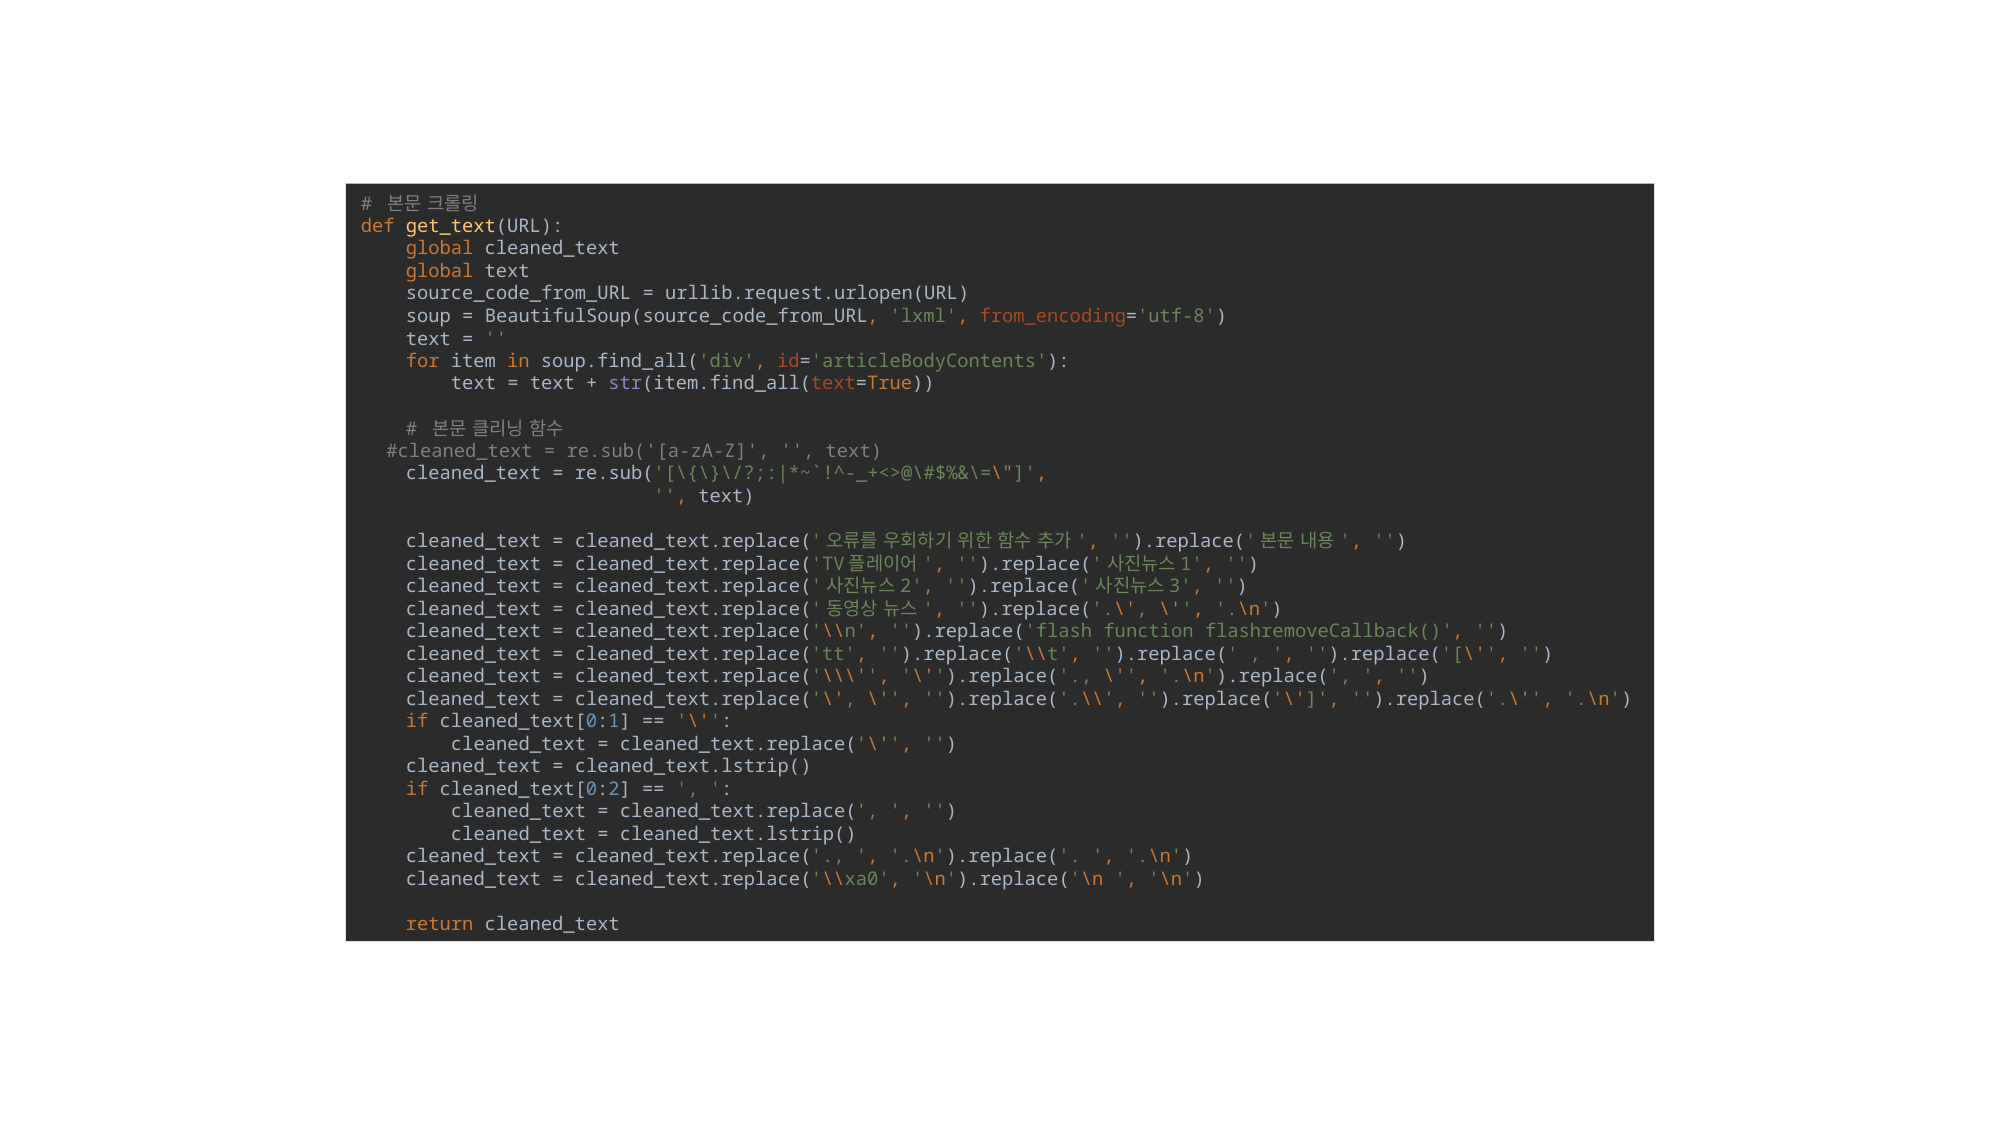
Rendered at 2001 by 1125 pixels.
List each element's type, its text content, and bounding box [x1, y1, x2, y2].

text_box # 본문 크롤링 def get_text(URL): global cleaned_text global text source_code_from_URL = urllib.request.urlopen(URL) soup = BeautifulSoup(source_code_from_URL, 'lxml', from_encoding='utf-8') text = '' for item in soup.find_all('div', id='articleBodyContents'): text = text + str(item.find_all(text=True)) # 본문 클리닝 함수 #cleaned_text = re.sub('[a-zA-Z]', '', text) cleaned_text = re.sub('[\{\}\/?;:|*~`!^-_+<>@\#$%&\=\"]', '', text) cleaned_text = cleaned_text.replace('오류를 우회하기 위한 함수 추가', '').replace('본문 내용', '') cleaned_text = cleaned_text.replace('TV플레이어', '').replace('사진뉴스1', '') cleaned_text = cleaned_text.replace('사진뉴스2', '').replace('사진뉴스3', '') cleaned_text = cleaned_text.replace('동영상 뉴스', '').replace('.\', \'', '.\n') cleaned_text = cleaned_text.replace('\\n', '').replace('flash function flashremoveCallback()', '') cleaned_text = cleaned_text.replace('tt', '').replace('\\t', '').replace(' , ', '').replace('[\'', '') cleaned_text = cleaned_text.replace('\\\'', '\'').replace('., \'', '.\n').replace(', ', '') cleaned_text = cleaned_text.replace('\', \'', '').replace('.\\', '').replace('\']', '').replace('.\'', '.\n') if cleaned_text[0:1] == '\'': cleaned_text = cleaned_text.replace('\'', '') cleaned_text = cleaned_text.lstrip() if cleaned_text[0:2] == ', ': cleaned_text = cleaned_text.replace(', ', '') cleaned_text = cleaned_text.lstrip() cleaned_text = cleaned_text.replace('., ', '.\n').replace('. ', '.\n') cleaned_text = cleaned_text.replace('\\xa0', '\n').replace('\n ', '\n') return cleaned_text [345, 183, 1655, 942]
